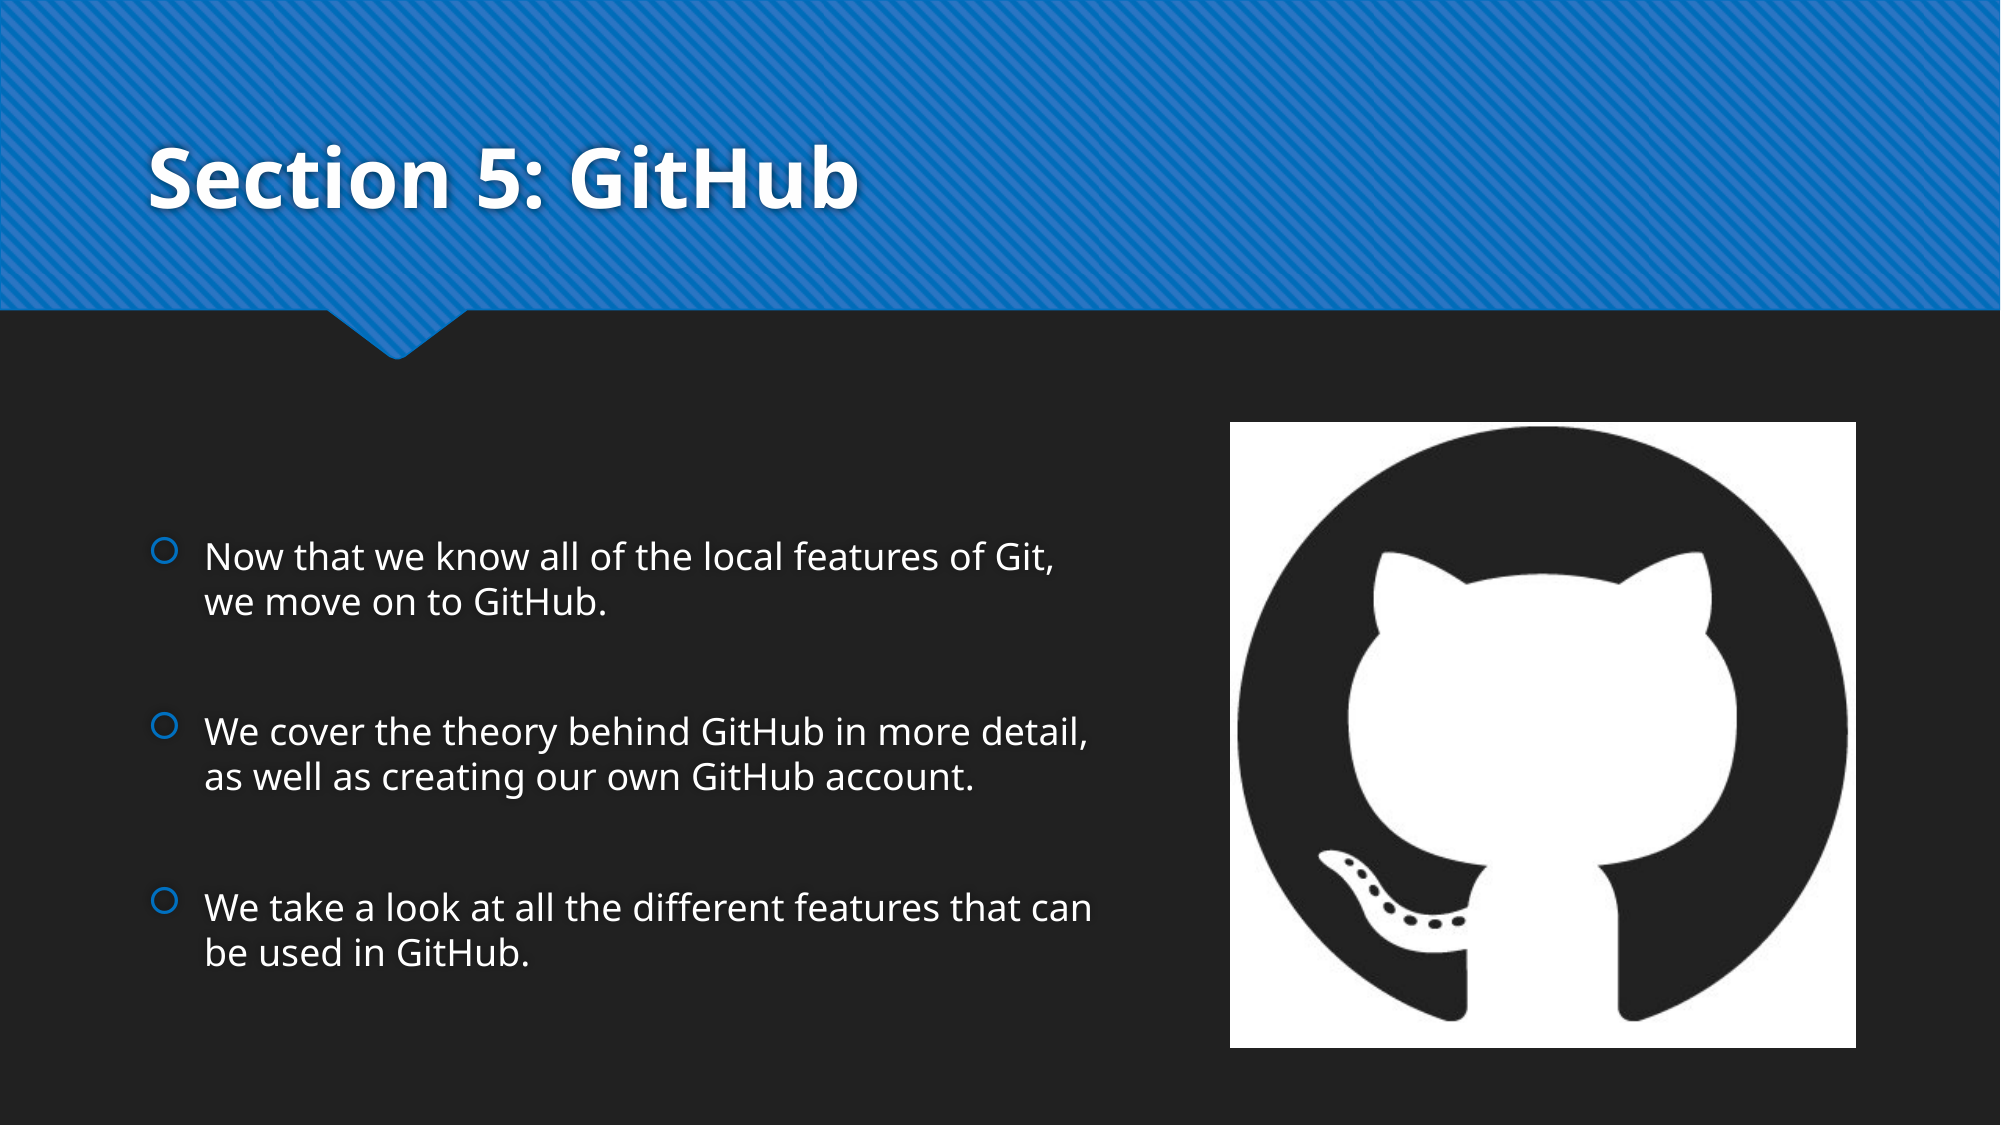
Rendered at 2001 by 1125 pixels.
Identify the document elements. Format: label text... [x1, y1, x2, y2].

list Now that we know all of the local features of Git, we move on to GitHub. We cover the theory behind GitHub in more detail, as well as creating our own GitHub account. We take a look at all the different features that can be used in GitHub. [132, 422, 1126, 1020]
picture [1230, 422, 1857, 1048]
title Section 5: GitHub [132, 73, 1868, 233]
